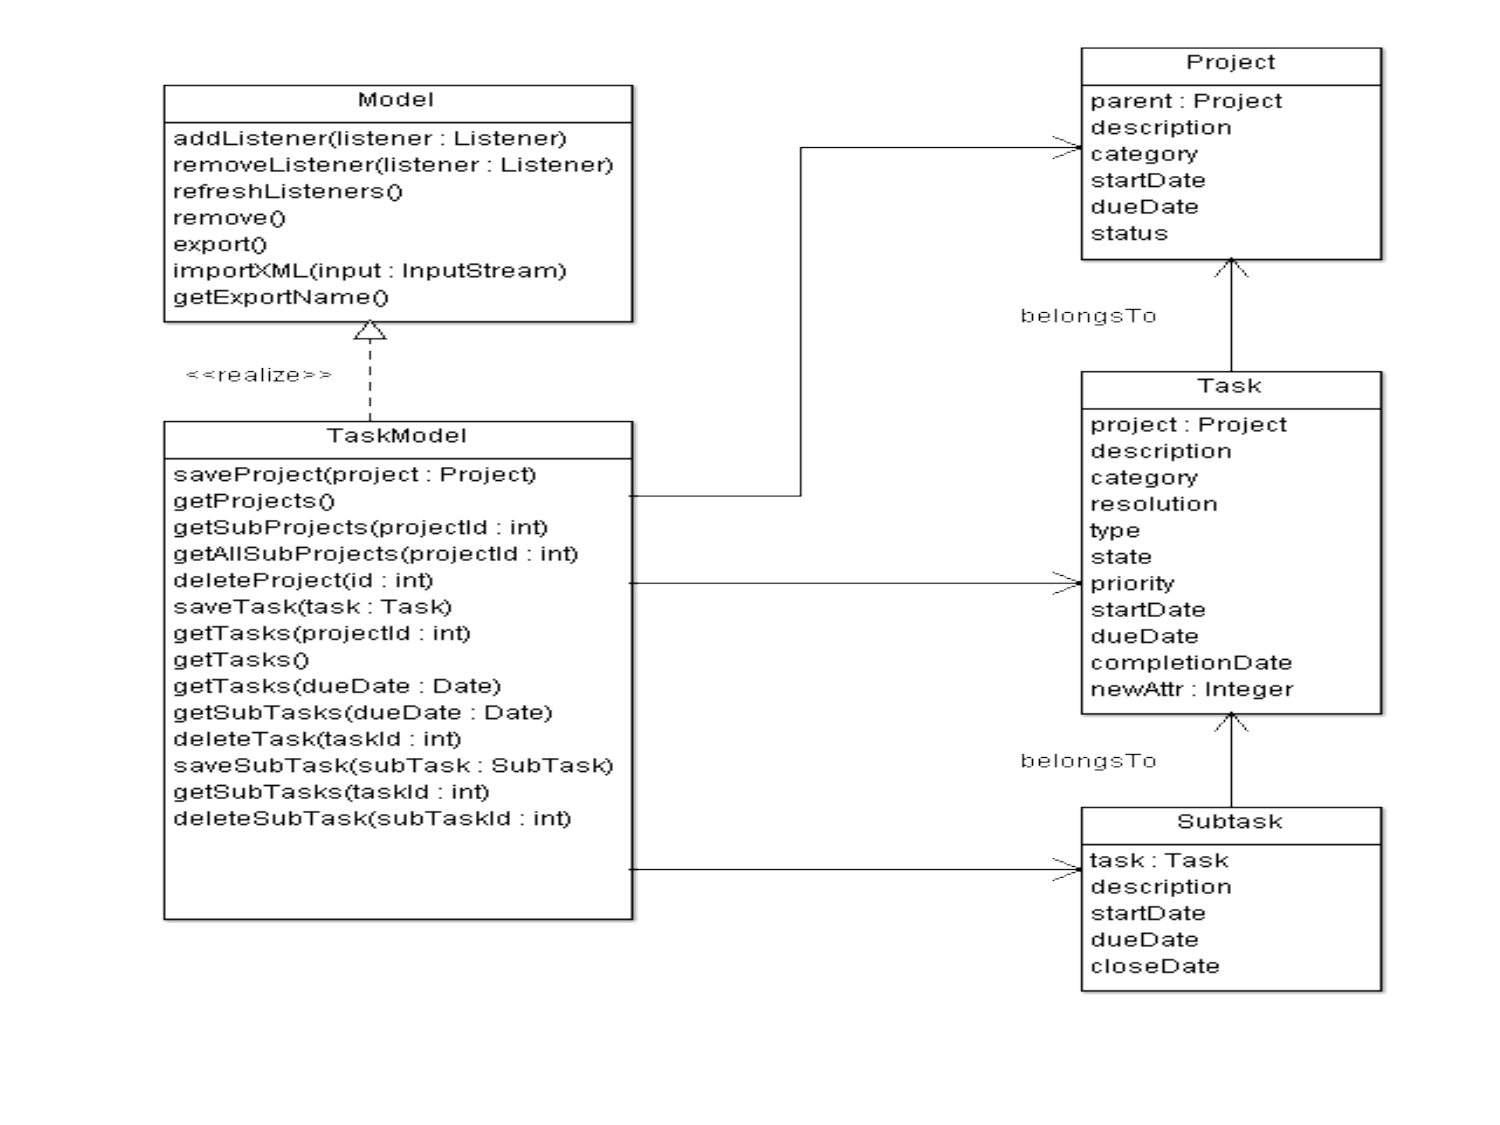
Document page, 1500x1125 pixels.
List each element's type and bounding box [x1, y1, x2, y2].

picture [70, 34, 1466, 1091]
